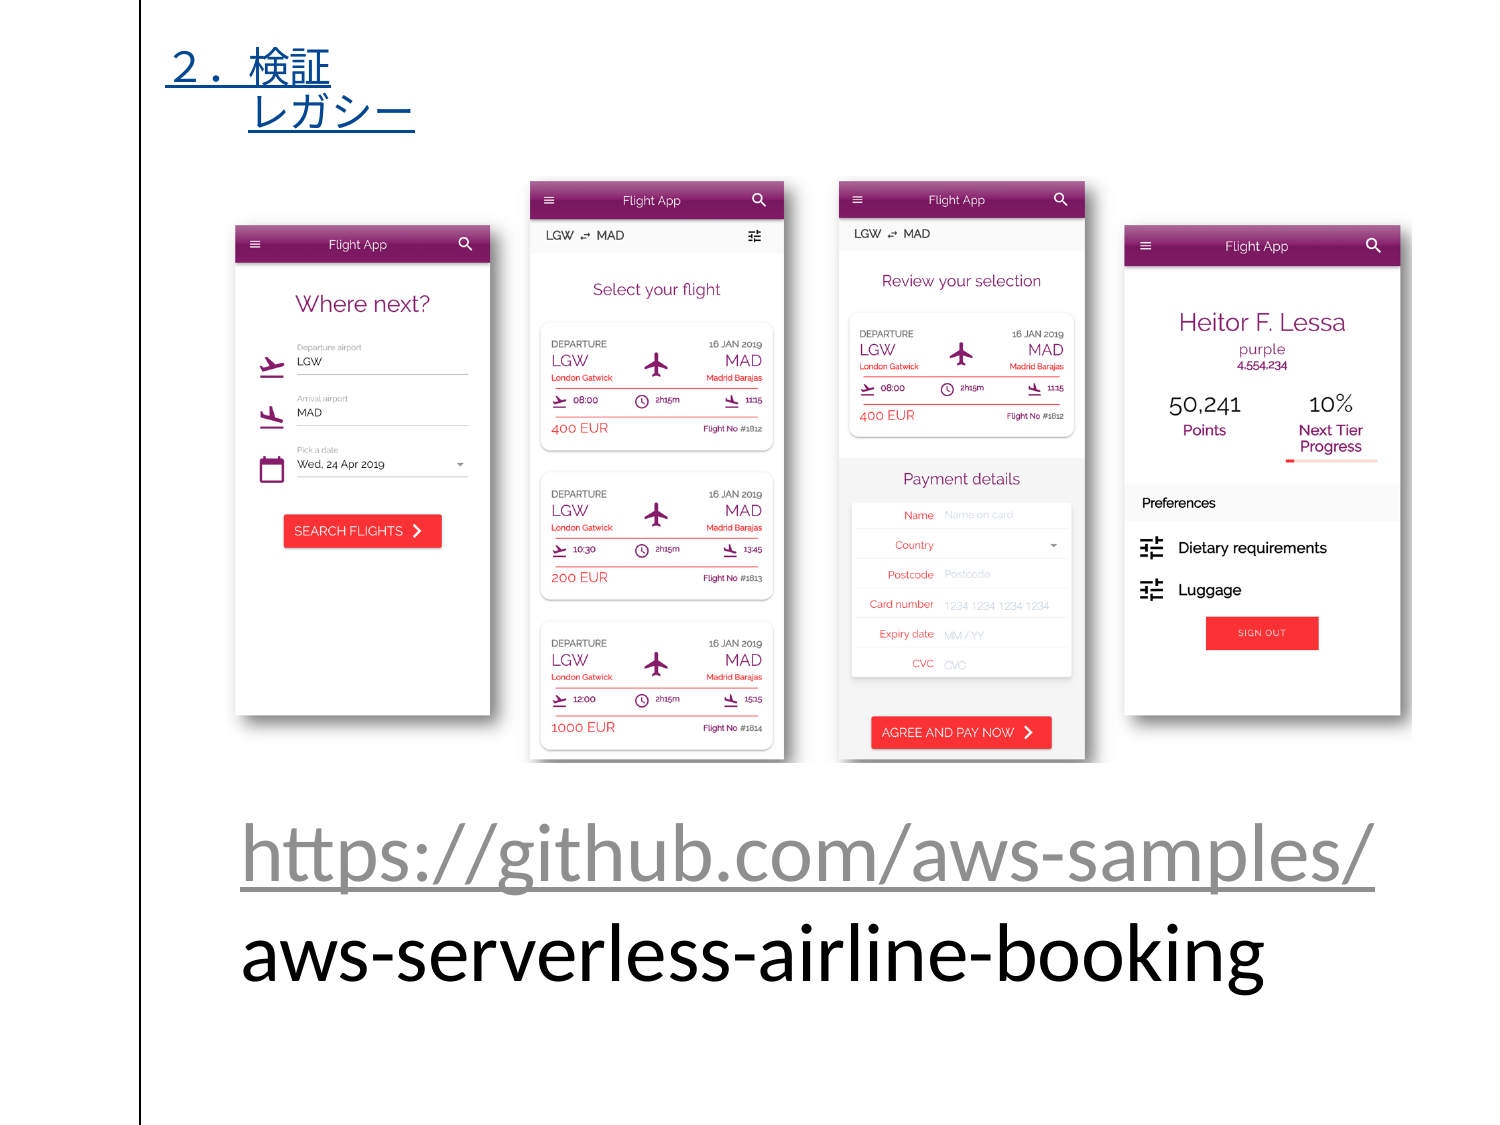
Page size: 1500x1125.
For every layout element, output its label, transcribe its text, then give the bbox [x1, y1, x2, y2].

picture [225, 176, 1412, 763]
text_box https://github.com/aws-samples/ aws-serverless-airline-booking [225, 790, 1500, 1006]
text_box ２．検証 レガシー [164, 38, 1412, 149]
